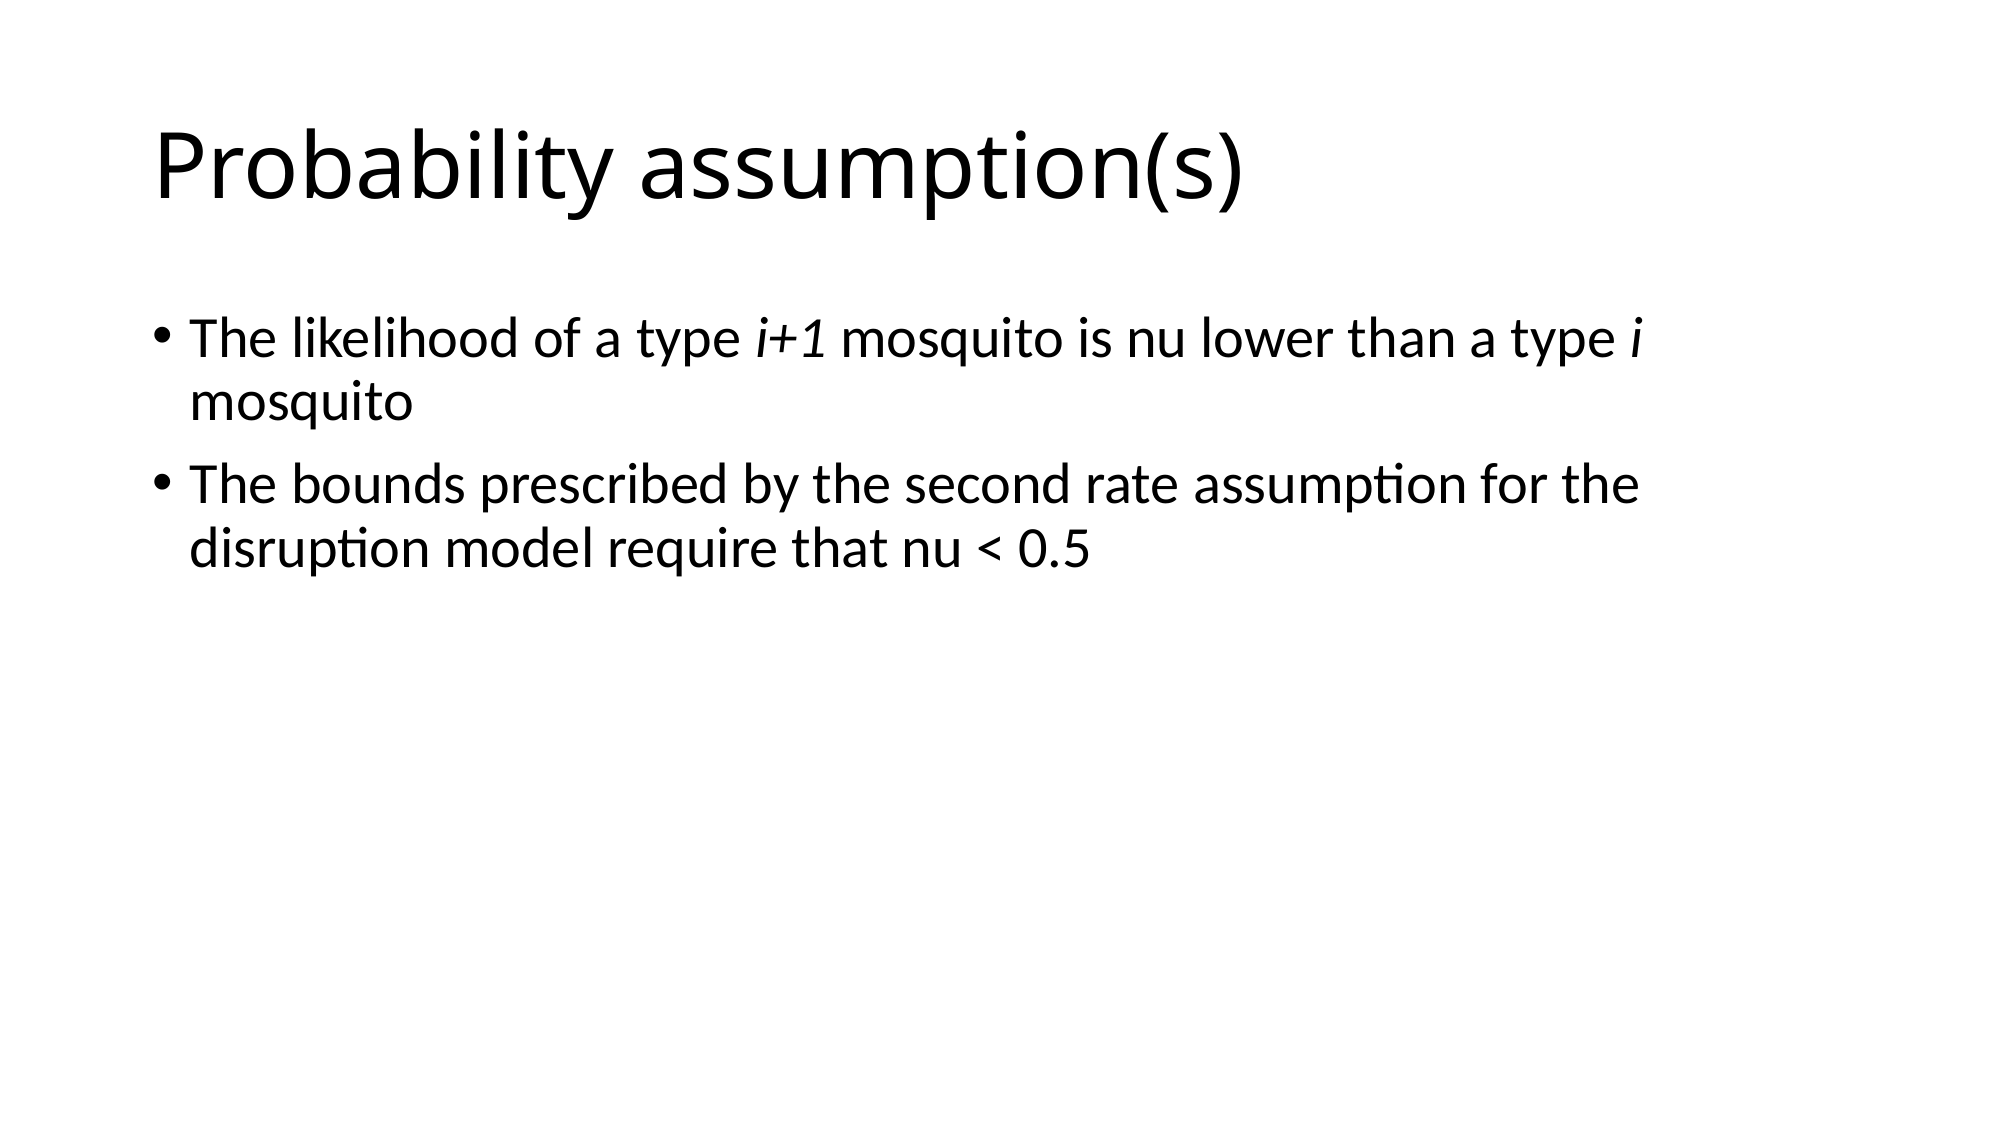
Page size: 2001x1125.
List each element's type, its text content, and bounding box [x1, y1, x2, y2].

title Probability assumption(s) [137, 59, 1863, 278]
list The likelihood of a type i+1 mosquito is nu lower than a type i mosquito The bounds prescribed by the second rate assumption for the disruption model require that nu < 0.5 [137, 299, 1863, 1014]
